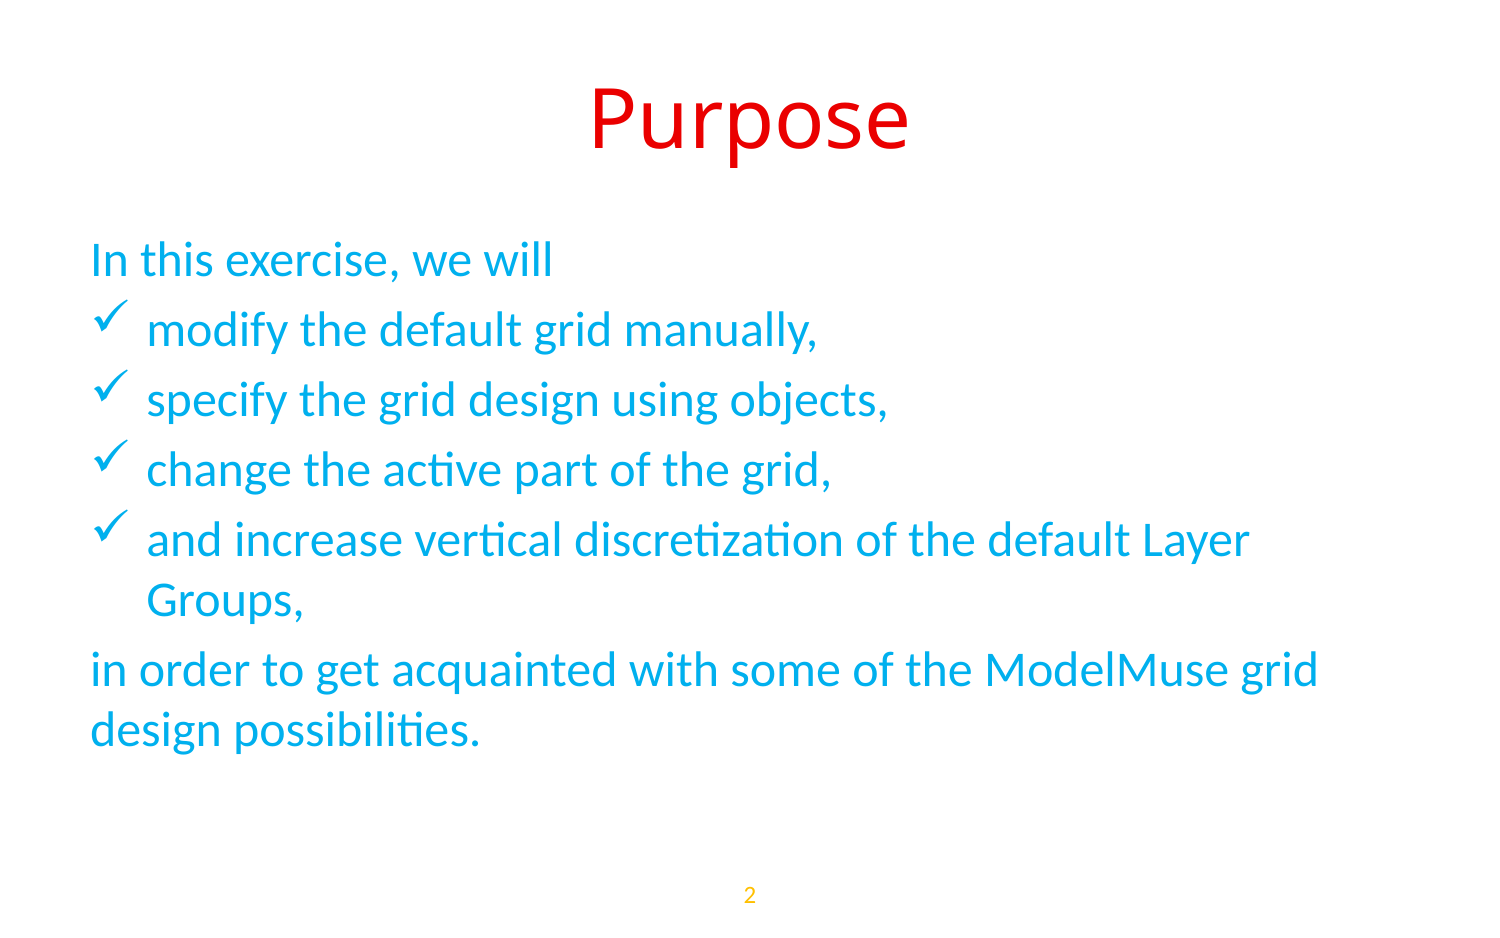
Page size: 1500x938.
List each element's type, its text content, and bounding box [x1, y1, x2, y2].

slide_number 2 [575, 868, 925, 919]
title Purpose [75, 37, 1425, 194]
list In this exercise, we will modify the default grid manually, specify the grid design using objects, change the active part of the grid, and increase vertical discretization of the default Layer Groups, in order to get acquainted with some of the ModelMuse grid design possibilities. [75, 218, 1425, 838]
